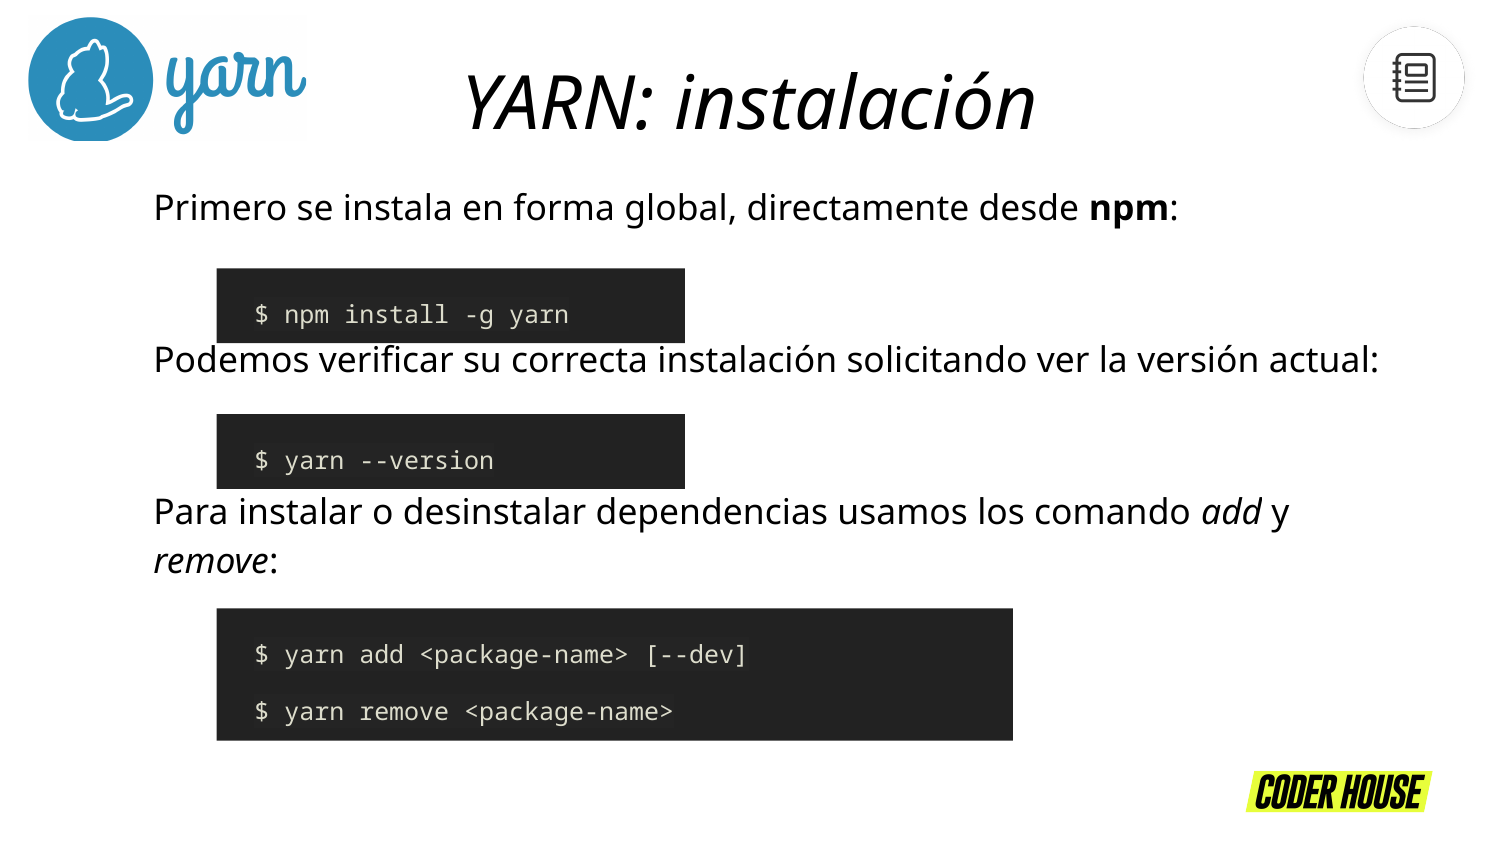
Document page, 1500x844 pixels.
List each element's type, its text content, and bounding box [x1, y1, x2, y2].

text_box $ yarn --version [216, 414, 685, 489]
text_box $ npm install -g yarn [216, 268, 685, 344]
text_box $ yarn add <package-name> [--dev] $ yarn remove <package-name> [216, 608, 1013, 741]
text_box YARN: instalación [193, 39, 1307, 165]
picture [1241, 764, 1437, 819]
text_box Primero se instala en forma global, directamente desde npm: Podemos verificar su correcta instalación solicitando ver la versión actual: Para instalar o desinstalar dependencias usamos los comando add y remove: [138, 163, 1427, 299]
picture [1351, 14, 1477, 141]
picture [28, 14, 307, 141]
